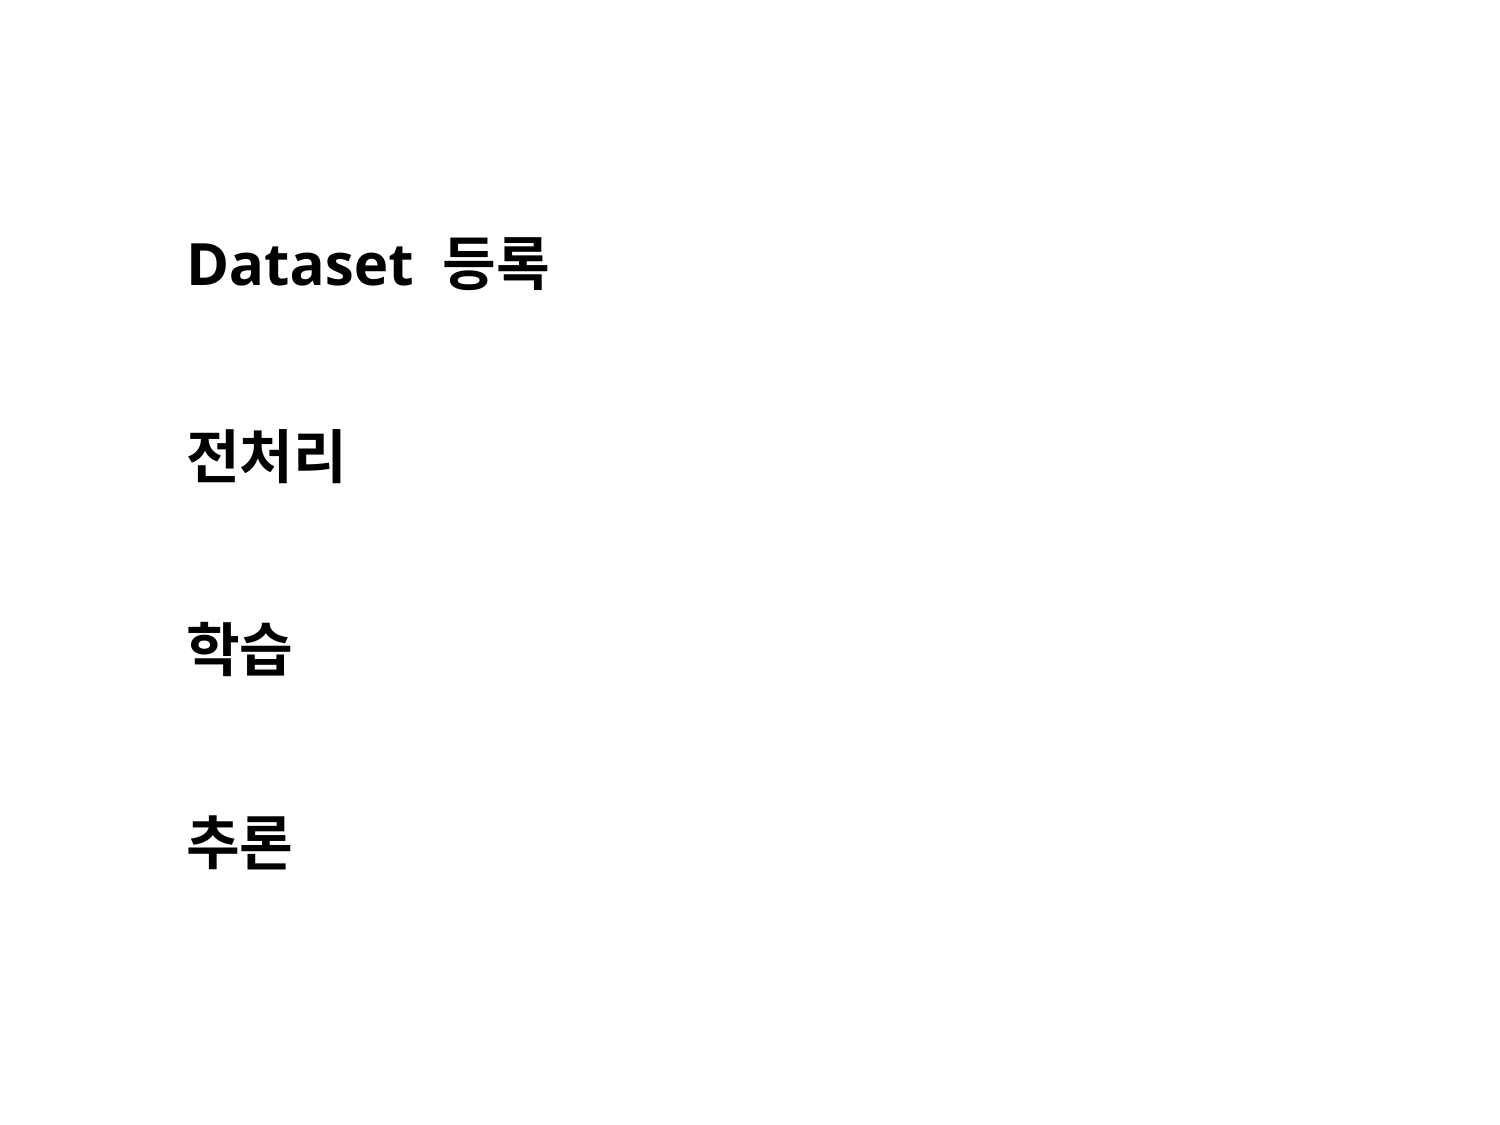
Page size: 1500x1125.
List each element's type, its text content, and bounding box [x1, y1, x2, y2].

text_box 전처리 [171, 412, 573, 498]
text_box 학습 [171, 605, 573, 691]
text_box 추론 [171, 798, 573, 884]
text_box Dataset 등록 [171, 219, 573, 375]
